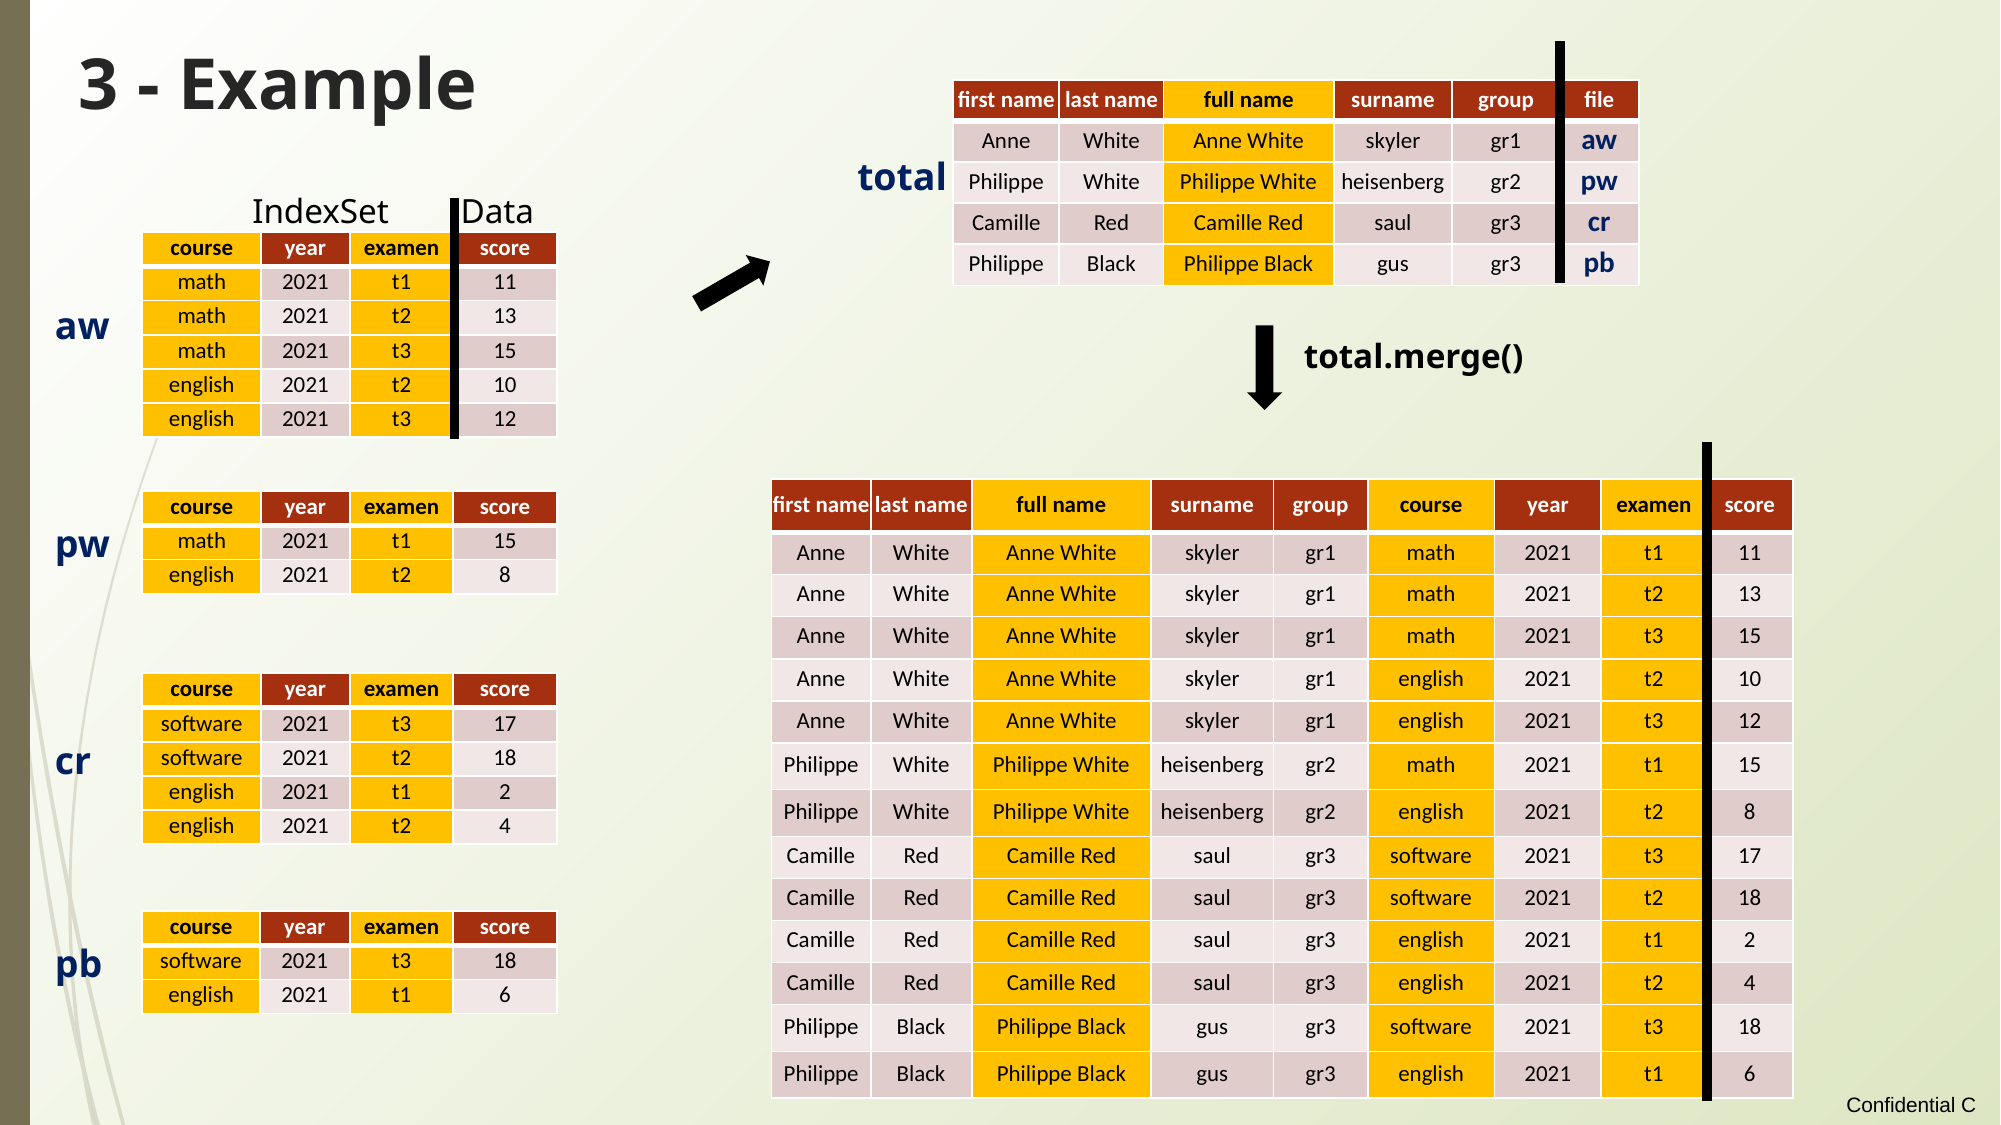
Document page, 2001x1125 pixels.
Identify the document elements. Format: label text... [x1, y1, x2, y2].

table_header last name [872, 480, 971, 530]
table_cell skyler [1152, 575, 1273, 616]
table_cell 15 [1712, 617, 1792, 658]
table_cell 2021 [262, 336, 349, 368]
table_header score [454, 912, 556, 943]
table_cell Philippe [772, 744, 870, 789]
table_cell Black [872, 1052, 971, 1097]
table_cell 2021 [1495, 921, 1600, 962]
table_cell 12 [459, 404, 556, 436]
table_header first name [954, 81, 1058, 118]
table_cell 2021 [1495, 1005, 1600, 1051]
table_cell Camille [772, 921, 870, 962]
table_cell skyler [1152, 617, 1273, 658]
table_cell t3 [351, 336, 449, 368]
table_cell 4 [454, 811, 556, 843]
table_cell Red [1060, 204, 1163, 243]
table_cell Philippe [986, 163, 1058, 202]
table_cell gus [1152, 1052, 1273, 1097]
table_header year [262, 674, 349, 705]
table_cell 13 [1712, 575, 1792, 616]
text_box pw [40, 512, 184, 573]
table_cell 18 [1712, 1005, 1792, 1051]
table_cell 11 [459, 269, 556, 300]
table_cell Anne White [973, 617, 1150, 658]
table_cell gr1 [1274, 702, 1367, 742]
table_cell gr2 [1274, 744, 1367, 789]
table_cell 2021 [1495, 963, 1600, 1004]
table_cell gr3 [1274, 837, 1367, 878]
table_cell 4 [1712, 963, 1792, 1004]
table_cell t3 [1602, 617, 1702, 658]
table_cell Red [872, 837, 971, 878]
table_cell 2021 [261, 980, 349, 1013]
table_cell skyler [1152, 660, 1273, 700]
table_cell t1 [1602, 744, 1702, 789]
table_cell 6 [1712, 1052, 1792, 1097]
text_box total [842, 145, 986, 206]
table_cell Philippe [954, 245, 1058, 285]
title 3 - Example [63, 31, 503, 152]
table_cell 2021 [262, 560, 349, 593]
table_cell White [872, 660, 971, 700]
table_cell english [1369, 1052, 1494, 1097]
table_cell gr3 [1453, 245, 1557, 285]
table_cell 8 [1712, 790, 1792, 836]
table_cell gr3 [1274, 1052, 1367, 1097]
table_cell 2021 [262, 301, 349, 334]
table_cell saul [1152, 963, 1273, 1004]
table_cell gr2 [1453, 163, 1555, 202]
table_header score [454, 674, 556, 705]
table_cell Anne [772, 617, 870, 658]
table_header examen [351, 492, 452, 523]
text_box [1246, 325, 1283, 411]
table_cell saul [1152, 879, 1273, 920]
table_cell 2021 [262, 743, 349, 775]
table_cell t2 [1602, 963, 1702, 1004]
text_box total.merge() [1288, 327, 1708, 383]
table_cell t3 [351, 710, 452, 741]
table_cell 2021 [1495, 744, 1600, 789]
table_cell 15 [1712, 744, 1792, 789]
table_cell 15 [459, 336, 556, 368]
table_cell t2 [1602, 575, 1702, 616]
table_cell 2021 [1495, 879, 1600, 920]
table_cell 2021 [1495, 535, 1600, 574]
table_header file [1565, 81, 1638, 118]
table_cell 2021 [262, 269, 349, 300]
table_cell Camille Red [973, 837, 1150, 878]
table_cell gr3 [1274, 1005, 1367, 1051]
table_cell Anne [772, 702, 870, 742]
table_cell Camille Red [973, 921, 1150, 962]
table_cell t2 [1602, 879, 1702, 920]
table_cell Camille [954, 204, 1058, 243]
table_cell 2021 [1495, 790, 1600, 836]
table_cell saul [1152, 837, 1273, 878]
table_cell Anne [772, 535, 870, 574]
table_cell Anne White [973, 702, 1150, 742]
table_cell Camille [772, 837, 870, 878]
table_cell t2 [1602, 790, 1702, 836]
table_cell gr1 [1453, 124, 1555, 161]
table_cell 2021 [1495, 702, 1600, 742]
table_cell t3 [1602, 837, 1702, 878]
table_cell t2 [351, 370, 449, 402]
table_cell english [1369, 702, 1494, 742]
table_cell Camille [772, 879, 870, 920]
table_cell Anne [772, 660, 870, 700]
table_cell Red [872, 879, 971, 920]
table_cell english [143, 560, 260, 593]
table_cell english [143, 370, 260, 402]
table_cell Camille [772, 963, 870, 1004]
table_cell software [1369, 837, 1494, 878]
table_cell Black [872, 1005, 971, 1051]
table_cell 11 [1712, 535, 1792, 574]
table_header course [143, 492, 260, 523]
table_cell heisenberg [1335, 163, 1451, 202]
table_cell t1 [1602, 921, 1702, 962]
text_box aw [40, 295, 184, 355]
table_cell gr3 [1274, 921, 1367, 962]
table_header surname [1335, 81, 1451, 118]
table_cell software [1369, 1005, 1494, 1051]
table_cell 2021 [262, 777, 349, 809]
table_cell saul [1152, 921, 1273, 962]
table_header group [1274, 480, 1367, 530]
table_cell 17 [454, 710, 556, 741]
table_cell Red [872, 921, 971, 962]
table_cell 2021 [262, 528, 349, 559]
table_cell Philippe White [973, 790, 1150, 836]
table_cell 15 [454, 528, 556, 559]
table_cell t3 [1602, 1005, 1702, 1051]
table_cell gr1 [1274, 575, 1367, 616]
table_cell gr1 [1274, 617, 1367, 658]
table_cell skyler [1335, 124, 1451, 161]
table_cell cr [1565, 204, 1638, 243]
table_cell Black [1060, 245, 1163, 285]
table_cell english [143, 811, 260, 843]
table_cell 18 [1712, 879, 1792, 920]
table_cell t1 [1602, 535, 1702, 574]
table_cell 2021 [1495, 617, 1600, 658]
table_cell Anne [772, 575, 870, 616]
table_header full name [1164, 81, 1333, 118]
text_box Data [445, 182, 655, 238]
table_cell gr2 [1274, 790, 1367, 836]
text_box [692, 254, 770, 312]
table_cell 2021 [1495, 660, 1600, 700]
table_cell 10 [1712, 660, 1792, 700]
table_header full name [973, 480, 1150, 530]
table_header year [262, 238, 349, 264]
table_cell 2021 [1495, 837, 1600, 878]
table_cell math [1369, 617, 1494, 658]
table_cell heisenberg [1152, 744, 1273, 789]
table_cell Philippe Black [973, 1052, 1150, 1097]
table_cell Philippe [772, 790, 870, 836]
table_cell t2 [351, 743, 452, 775]
table_cell t2 [351, 301, 449, 334]
table_cell skyler [1152, 702, 1273, 742]
table_cell t3 [351, 404, 449, 436]
table_cell t1 [1602, 1052, 1702, 1097]
table_cell 18 [454, 948, 556, 979]
table_header group [1453, 81, 1555, 118]
table_cell t2 [351, 560, 452, 593]
table_cell t2 [351, 811, 452, 843]
table_cell saul [1335, 204, 1451, 243]
table_cell software [184, 948, 259, 979]
table_cell White [872, 617, 971, 658]
table_cell software [1369, 879, 1494, 920]
table_cell t1 [351, 980, 452, 1013]
table_cell White [872, 744, 971, 789]
table_cell gr3 [1453, 204, 1555, 243]
table_cell Anne White [973, 575, 1150, 616]
table_cell gus [1335, 245, 1451, 285]
table_cell gr3 [1274, 963, 1367, 1004]
table_cell 12 [1712, 702, 1792, 742]
table_cell english [143, 404, 260, 436]
table_header course [143, 233, 260, 264]
table_cell pb [1563, 245, 1638, 285]
table_cell t3 [351, 948, 452, 979]
table_cell math [1369, 535, 1494, 574]
table_cell Philippe [772, 1052, 870, 1097]
table_cell Philippe [772, 1005, 870, 1051]
table_cell 2021 [1495, 1052, 1600, 1097]
table_cell gus [1152, 1005, 1273, 1051]
table_header year [261, 912, 349, 943]
table_header course [143, 912, 259, 943]
table_header score [1712, 480, 1792, 530]
table_cell 2 [454, 777, 556, 809]
table_cell Red [872, 963, 971, 1004]
table_cell t1 [351, 269, 449, 300]
table_cell White [1060, 163, 1163, 202]
table_header score [459, 238, 556, 264]
table_cell gr1 [1274, 660, 1367, 700]
table_cell Philippe White [973, 744, 1150, 789]
table_header score [454, 492, 556, 523]
table_cell 2021 [261, 948, 349, 979]
table_cell 2021 [1495, 575, 1600, 616]
table_cell Philippe White [1164, 163, 1333, 202]
table_cell 10 [459, 370, 556, 402]
table_cell english [143, 777, 260, 809]
table_cell gr3 [1274, 879, 1367, 920]
table_cell White [872, 535, 971, 574]
table_cell skyler [1152, 535, 1273, 574]
table_cell t1 [351, 528, 452, 559]
table_cell Camille Red [973, 879, 1150, 920]
table_cell Philippe Black [973, 1005, 1150, 1051]
table_cell math [184, 528, 260, 559]
table_cell heisenberg [1152, 790, 1273, 836]
table_header examen [1602, 480, 1702, 530]
table_cell White [872, 575, 971, 616]
text_box pb [40, 932, 184, 993]
table_cell White [872, 790, 971, 836]
table_cell math [1369, 575, 1494, 616]
table_cell pw [1565, 163, 1638, 202]
table_cell gr1 [1274, 535, 1367, 574]
table_header first name [772, 480, 870, 530]
table_cell software [143, 743, 260, 775]
table_header course [1369, 480, 1494, 530]
table_cell math [1369, 744, 1494, 789]
table_cell english [1369, 963, 1494, 1004]
table_cell 13 [459, 301, 556, 334]
table_cell 18 [454, 743, 556, 775]
table_header surname [1152, 480, 1273, 530]
table_cell Philippe Black [1164, 245, 1333, 285]
table_cell math [184, 301, 260, 334]
text_box IndexSet [237, 182, 445, 238]
table_cell 2021 [262, 811, 349, 843]
table_header year [1495, 480, 1600, 530]
table_cell math [143, 269, 260, 300]
table_cell english [143, 980, 259, 1013]
table_cell 17 [1712, 837, 1792, 878]
table_header examen [351, 238, 449, 264]
table_header course [143, 674, 260, 705]
table_cell Anne [954, 124, 1058, 161]
table_cell Anne White [973, 660, 1150, 700]
text_box cr [40, 729, 141, 790]
table_cell english [1369, 921, 1494, 962]
table_cell 2021 [262, 710, 349, 741]
table_cell White [1060, 124, 1163, 161]
table_cell White [872, 702, 971, 742]
table_header last name [1060, 81, 1163, 118]
text_box [1794, 794, 1937, 835]
table_cell 2021 [262, 404, 349, 436]
table_cell Camille Red [973, 963, 1150, 1004]
table_cell math [143, 336, 260, 368]
table_cell 2021 [262, 370, 349, 402]
table_cell 6 [454, 980, 556, 1013]
table_cell 8 [454, 560, 556, 593]
table_cell english [1369, 660, 1494, 700]
table_cell Anne White [1164, 124, 1333, 161]
table_header year [262, 492, 349, 523]
table_cell software [143, 710, 260, 741]
table_cell t3 [1602, 702, 1702, 742]
table_cell Camille Red [1164, 204, 1333, 243]
table_header examen [351, 912, 452, 943]
table_cell t2 [1602, 660, 1702, 700]
table_cell t1 [351, 777, 452, 809]
table_header examen [351, 674, 452, 705]
table_cell aw [1565, 124, 1638, 161]
table_cell Anne White [973, 535, 1150, 574]
table_cell english [1369, 790, 1494, 836]
table_cell 2 [1712, 921, 1792, 962]
